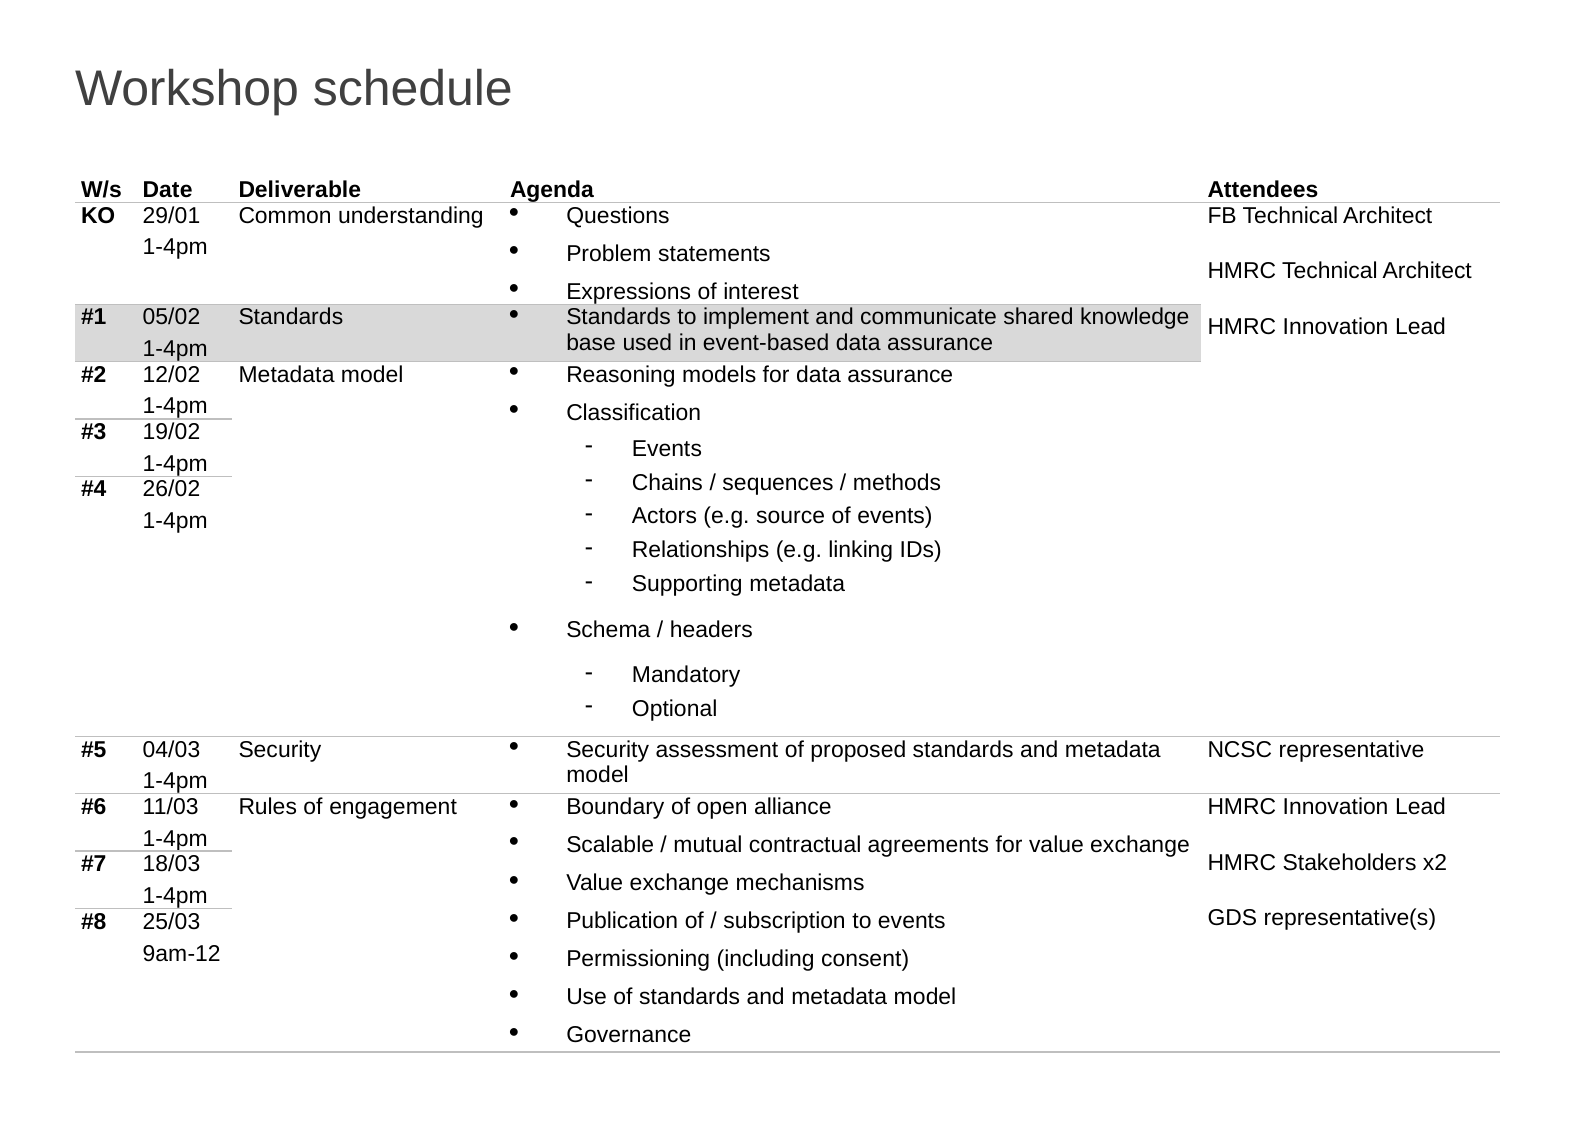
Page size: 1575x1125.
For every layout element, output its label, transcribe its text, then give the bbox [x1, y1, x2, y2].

table_cell Standards [232, 305, 504, 361]
table_cell 26/02 1-4pm [136, 477, 232, 736]
table_cell #5 [75, 737, 136, 793]
table_cell HMRC Innovation Lead HMRC Stakeholders x2 GDS representative(s) [1201, 794, 1500, 1051]
table_cell #4 [75, 477, 136, 736]
table_cell Boundary of open alliance Scalable / mutual contractual agreements for value exchange Value exchange mechanisms Publication of / subscription to events Permissioning (including consent) Use of standards and metadata model Governance [504, 794, 1201, 1051]
table_cell #2 [75, 362, 136, 418]
table_cell 12/02 1-4pm [136, 362, 232, 418]
table_cell 11/03 1-4pm [136, 794, 232, 850]
table_cell 29/01 1-4pm [136, 203, 232, 304]
table_cell FB Technical Architect HMRC Technical Architect HMRC Innovation Lead [1201, 203, 1500, 736]
table_cell 05/02 1-4pm [136, 305, 232, 361]
table_header Deliverable [232, 151, 504, 202]
table_header W/s [75, 151, 136, 202]
table_cell #8 [75, 909, 136, 1051]
table_cell Security [232, 737, 504, 793]
table_cell KO [75, 203, 136, 304]
table_cell Questions Problem statements Expressions of interest [504, 203, 1201, 304]
table_header Date [136, 151, 232, 202]
table_cell Reasoning models for data assurance Classification Events Chains / sequences / methods Actors (e.g. source of events) Relationships (e.g. linking IDs) Supporting metadata Schema / headers Mandatory Optional [504, 362, 1201, 736]
table_cell Standards to implement and communicate shared knowledge base used in event-based data assurance [504, 305, 1201, 361]
table_cell Metadata model [232, 362, 504, 736]
table_header Attendees [1201, 151, 1500, 202]
title Workshop schedule [75, 63, 1500, 151]
table_cell #1 [75, 305, 136, 361]
table_cell 25/03 9am-12 [136, 909, 232, 1051]
table_cell 19/02 1-4pm [136, 420, 232, 476]
table_cell #3 [75, 420, 136, 476]
table_header Agenda [504, 151, 1201, 202]
table_cell #6 [75, 794, 136, 850]
table_cell Common understanding [232, 203, 504, 304]
table_cell Security assessment of proposed standards and metadata model [504, 737, 1201, 793]
table_cell 18/03 1-4pm [136, 852, 232, 908]
table_cell 04/03 1-4pm [136, 737, 232, 793]
table_cell #7 [75, 852, 136, 908]
table_cell NCSC representative [1201, 737, 1500, 793]
table_cell Rules of engagement [232, 794, 504, 1051]
